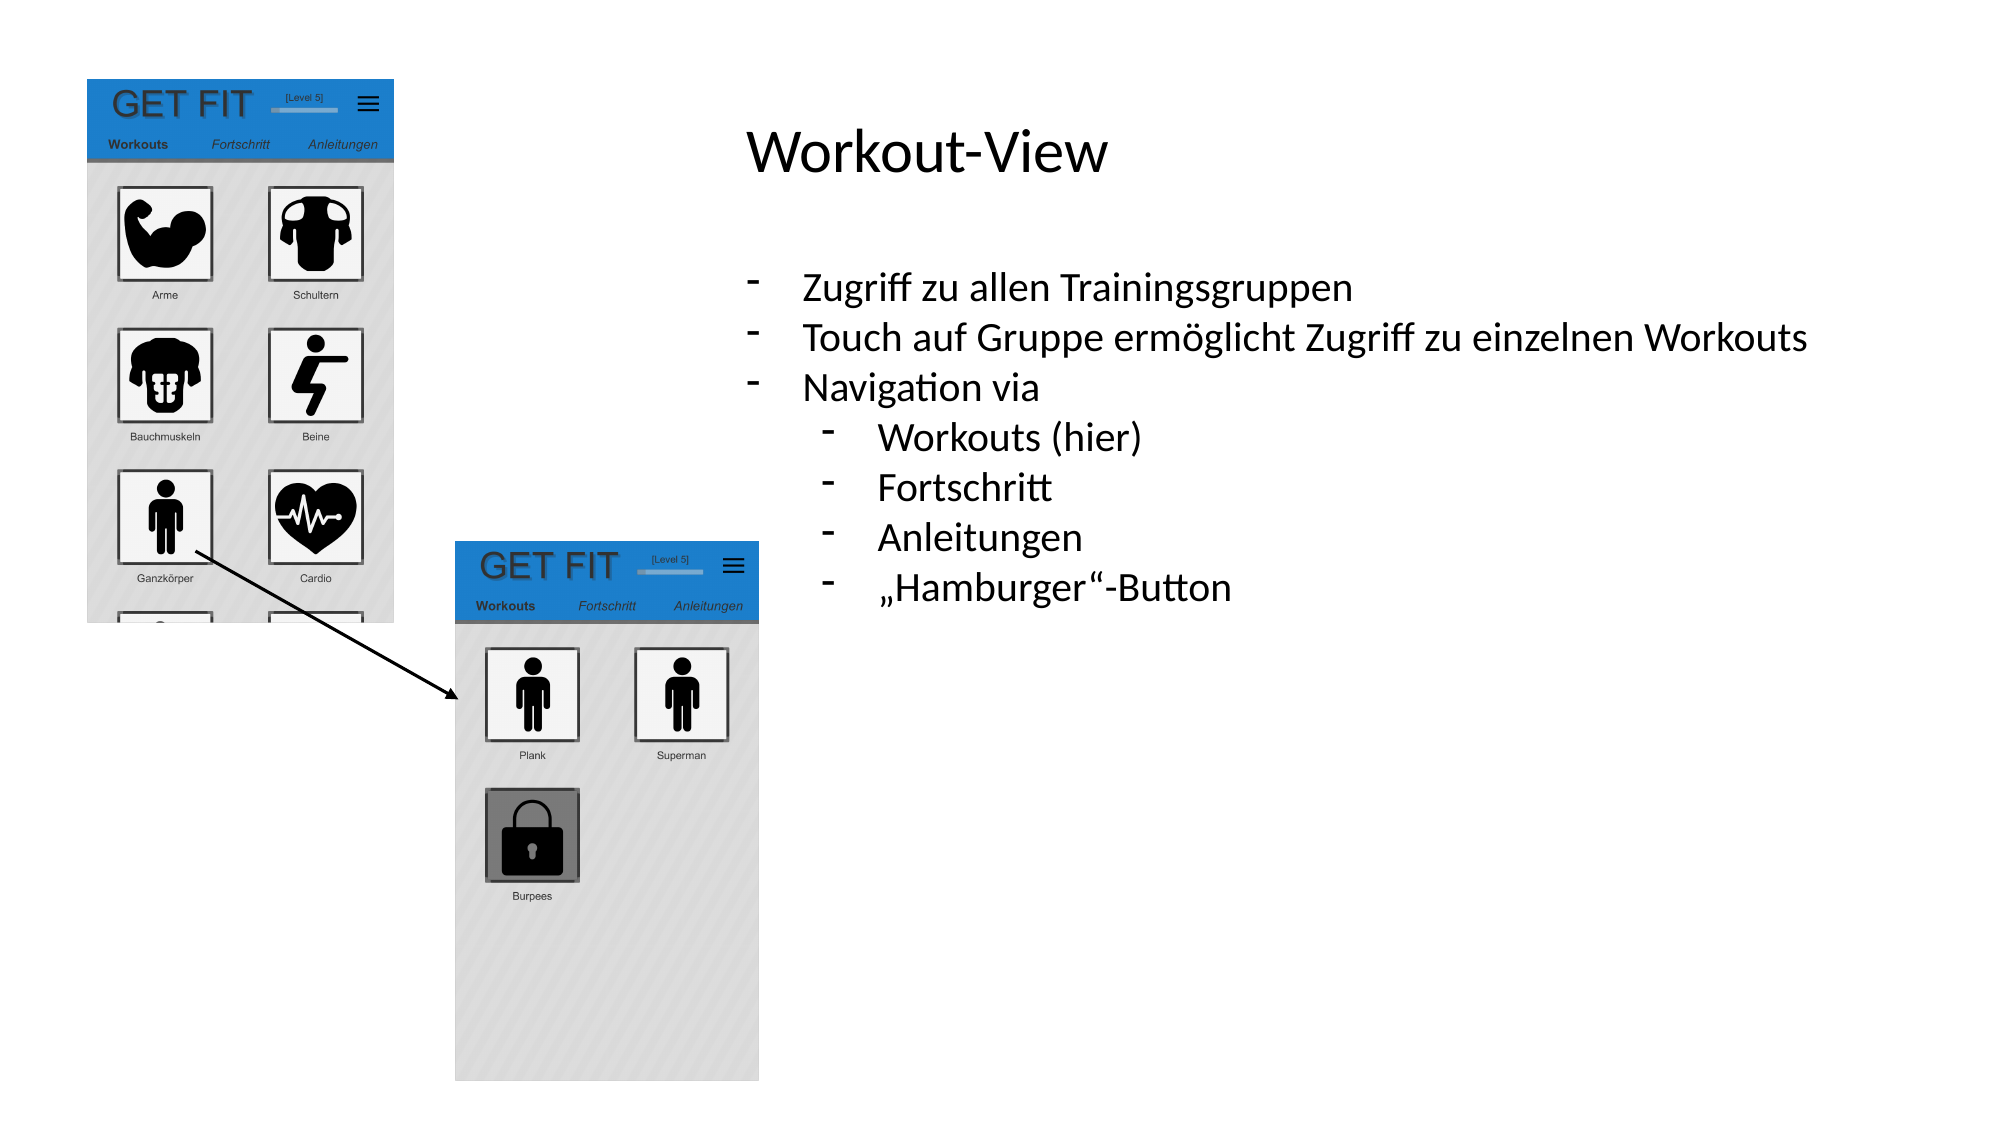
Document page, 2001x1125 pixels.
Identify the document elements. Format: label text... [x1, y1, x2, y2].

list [87, 79, 394, 623]
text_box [195, 551, 459, 700]
text_box Workout-View Zugriff zu allen Trainingsgruppen Touch auf Gruppe ermöglicht Zugriff zu einzelnen Workouts Navigation via Workouts (hier) Fortschritt Anleitungen „Hamburger“-Button [731, 102, 1863, 618]
picture [455, 541, 759, 1081]
